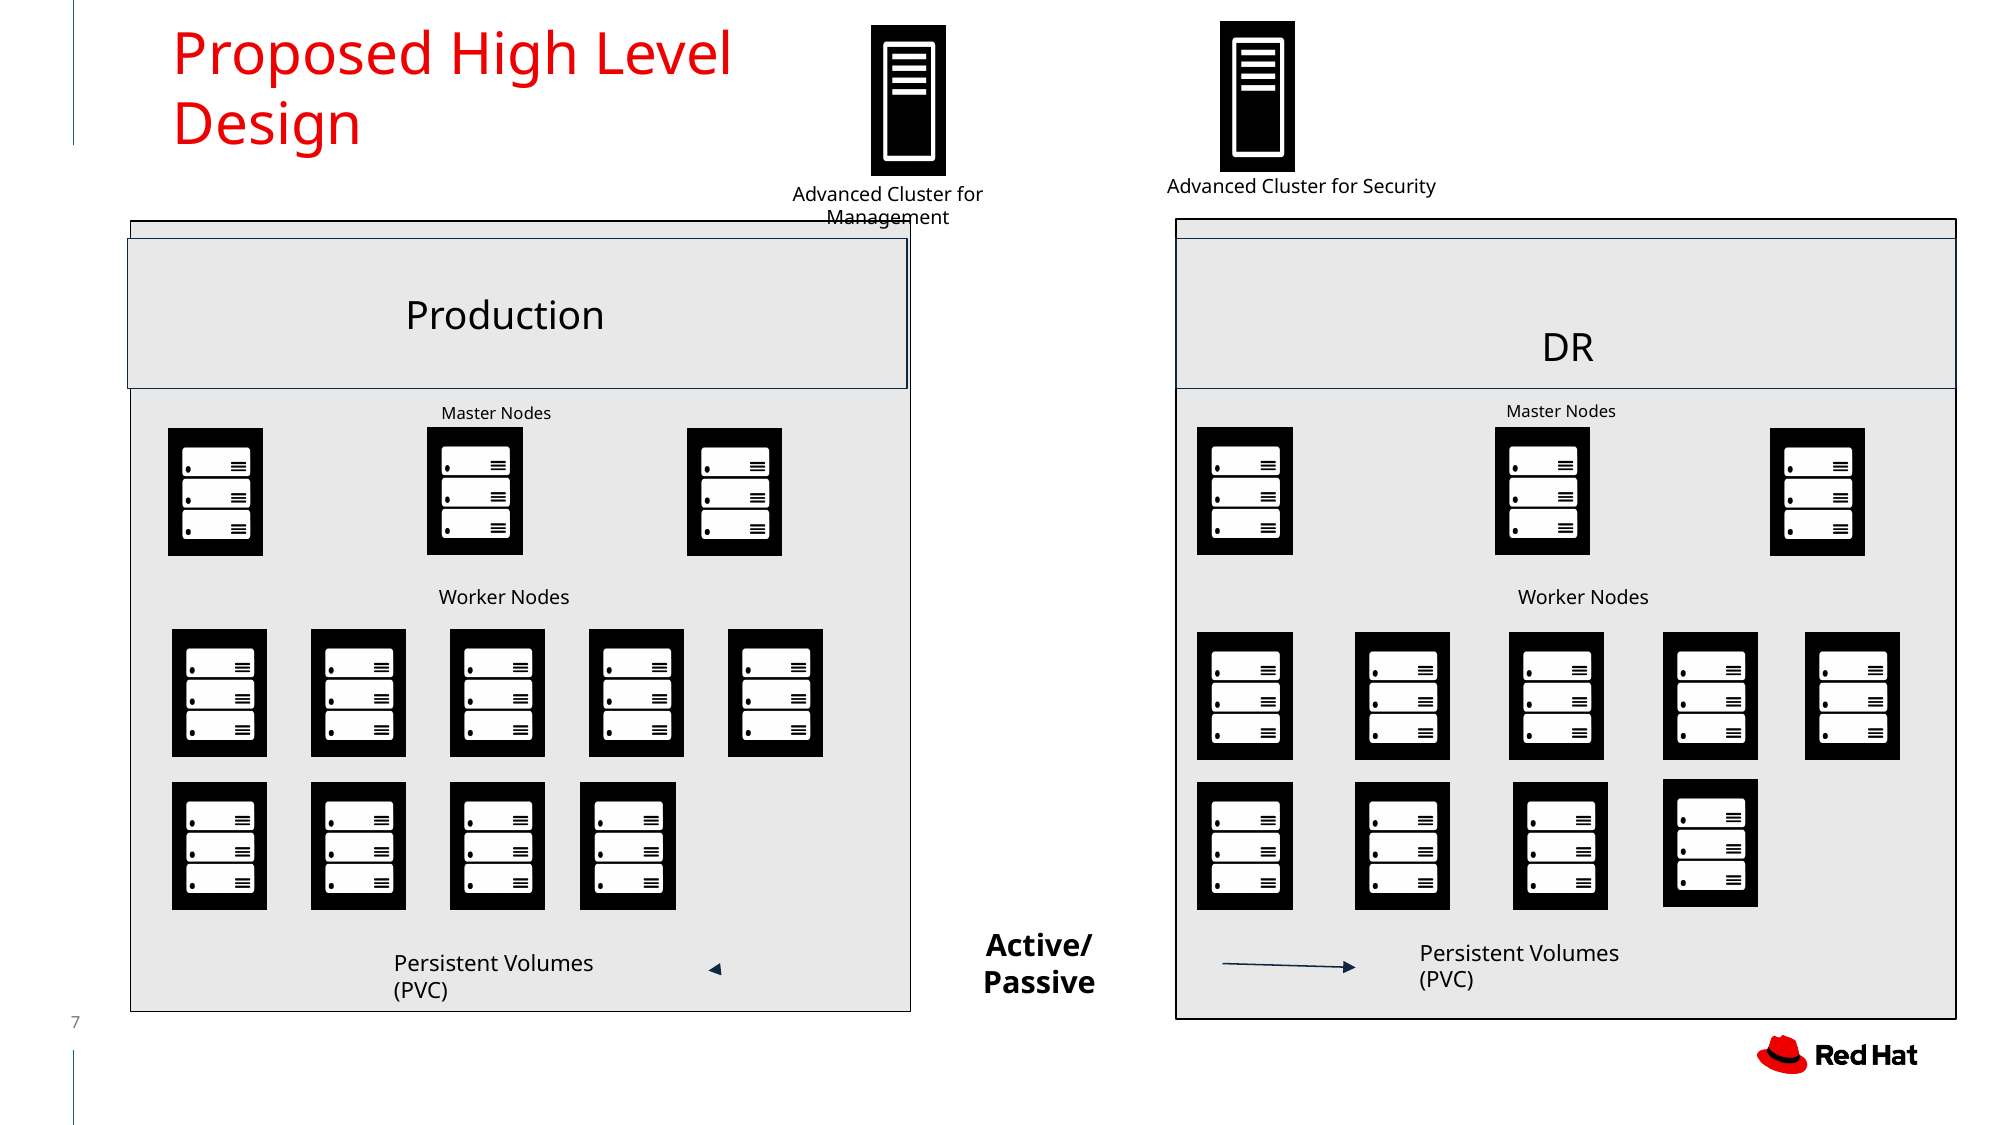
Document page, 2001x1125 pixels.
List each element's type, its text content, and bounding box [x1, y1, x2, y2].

picture [1197, 427, 1293, 556]
text_box DR [1111, 307, 2000, 385]
picture [1494, 427, 1591, 556]
text_box Persistent Volumes (PVC) [1404, 924, 1687, 985]
picture [1769, 428, 1866, 557]
picture [1662, 778, 1758, 907]
text_box [130, 221, 719, 238]
text_box [127, 353, 908, 389]
picture [1197, 632, 1293, 761]
text_box Advanced Cluster for Security [1132, 162, 1471, 210]
text_box Production [64, 275, 957, 353]
picture [1512, 782, 1608, 911]
picture [310, 782, 407, 911]
text_box Master Nodes [278, 392, 715, 433]
picture [871, 25, 947, 177]
text_box [1176, 389, 1956, 1020]
picture [449, 628, 546, 757]
text_box Master Nodes [1491, 391, 1928, 431]
picture [427, 427, 523, 556]
slide_number 7 [17, 1004, 134, 1036]
picture [449, 782, 546, 911]
picture [1508, 632, 1605, 761]
text_box [1176, 385, 1956, 389]
picture [1354, 782, 1451, 911]
picture [1197, 782, 1293, 911]
picture [1804, 632, 1900, 761]
text_box Advanced Cluster for Management [719, 166, 1057, 244]
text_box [1221, 962, 1357, 968]
picture [310, 628, 407, 757]
text_box [130, 353, 911, 1012]
picture [686, 428, 783, 557]
text_box [1176, 238, 1956, 307]
picture [167, 428, 264, 557]
picture [171, 628, 268, 757]
picture [1757, 1035, 1918, 1074]
picture [1219, 21, 1295, 173]
picture [580, 782, 676, 911]
text_box [127, 238, 908, 275]
text_box Persistent Volumes (PVC) [379, 934, 661, 995]
picture [171, 782, 268, 911]
picture [727, 628, 824, 757]
text_box Proposed High Level Design [100, 19, 946, 153]
picture [588, 628, 685, 757]
text_box [1176, 219, 1956, 238]
text_box Active/Passive [841, 911, 1162, 1015]
picture [1354, 632, 1451, 761]
text_box Worker Nodes [232, 572, 776, 620]
text_box Worker Nodes [1311, 572, 1856, 620]
picture [1662, 632, 1758, 761]
